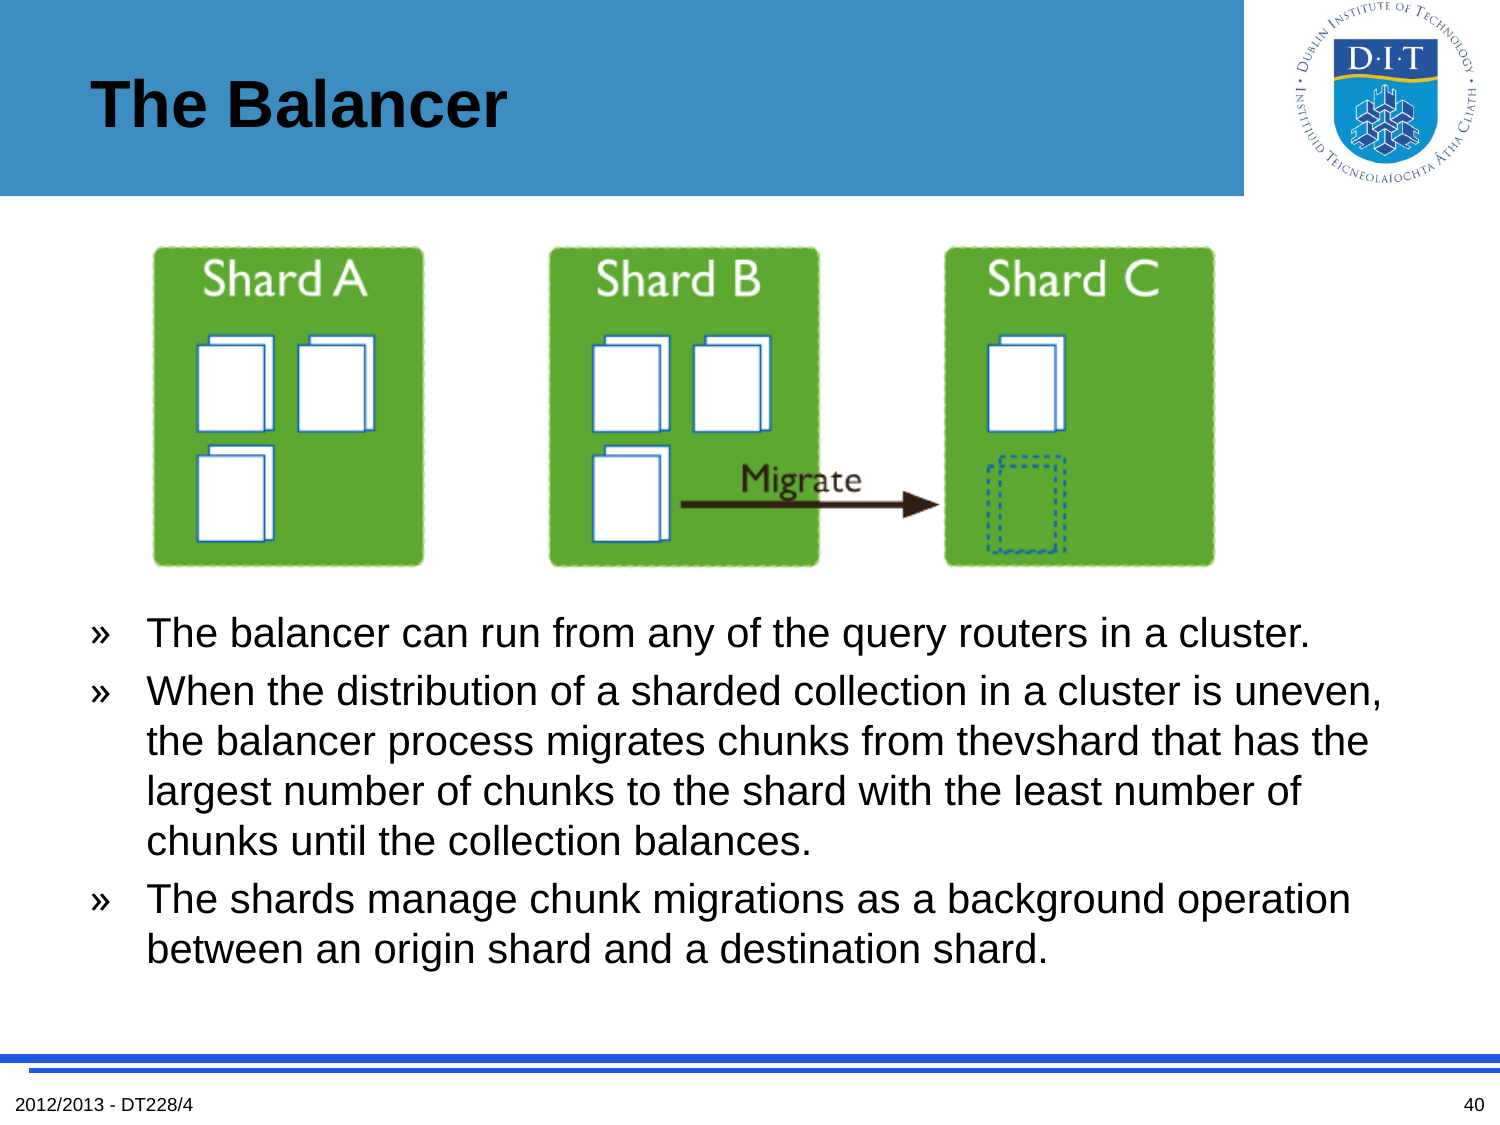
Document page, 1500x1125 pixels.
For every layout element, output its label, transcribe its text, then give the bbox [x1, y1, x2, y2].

picture [147, 243, 1234, 574]
list The balancer can run from any of the query routers in a cluster. When the distribution of a sharded collection in a cluster is uneven, the balancer process migrates chunks from thevshard that has the largest number of chunks to the shard with the least number of chunks until the collection balances. The shards manage chunk migrations as a background operation between an origin shard and a destination shard. [74, 597, 1426, 779]
slide_number 2012/2013 - DT228/4 [0, 1084, 351, 1125]
title The Balancer [74, 18, 1105, 182]
slide_number 40 [1149, 1084, 1500, 1125]
picture [1293, 0, 1478, 185]
